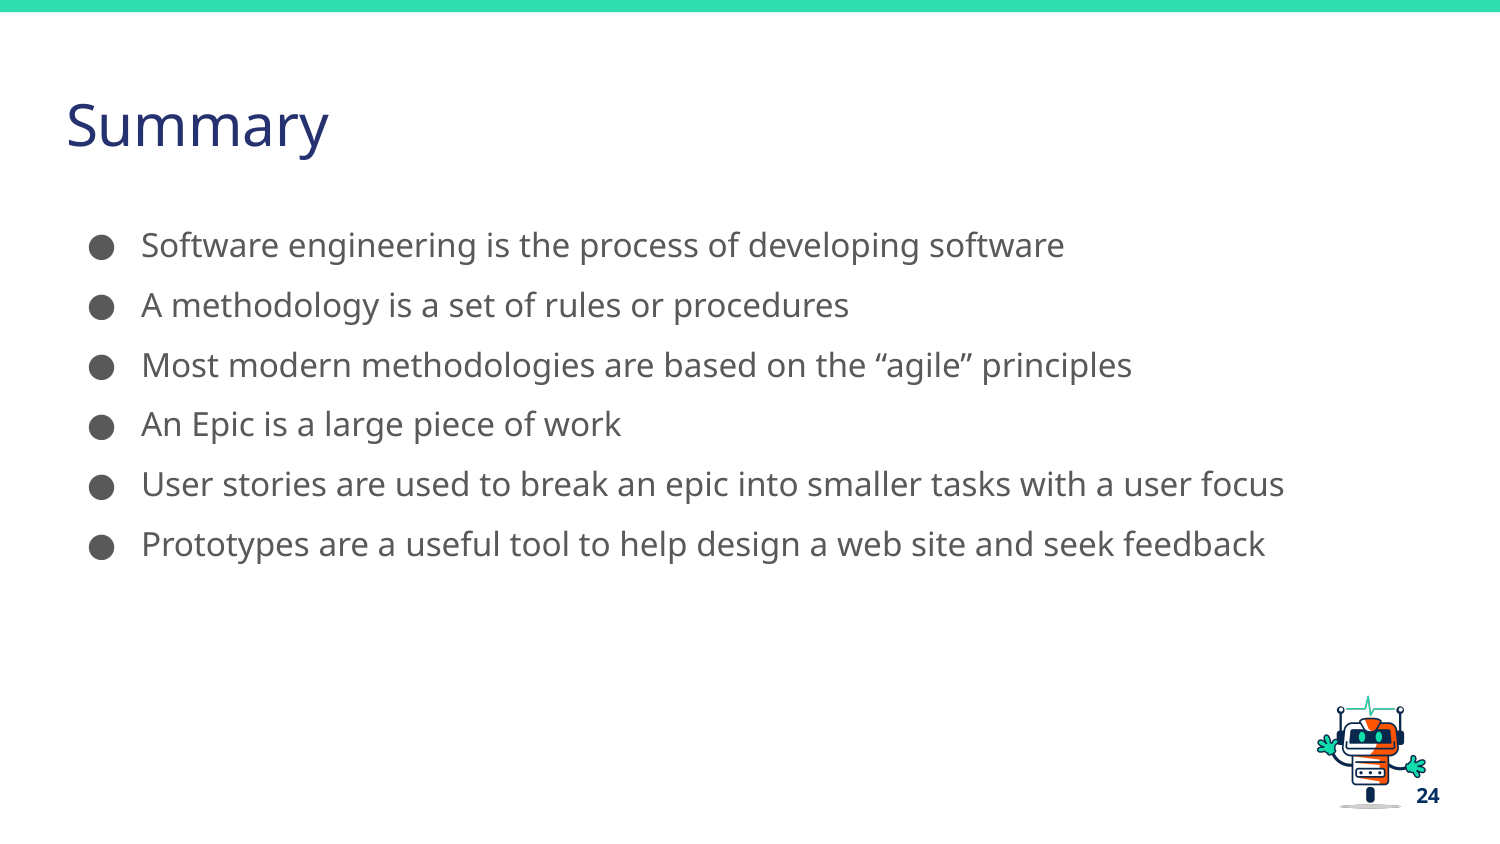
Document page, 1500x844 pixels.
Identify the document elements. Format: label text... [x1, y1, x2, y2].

title Summary [51, 72, 1449, 167]
list Software engineering is the process of developing software A methodology is a set of rules or procedures Most modern methodologies are based on the “agile” principles An Epic is a large piece of work User stories are used to break an epic into smaller tasks with a user focus Prototypes are a useful tool to help design a web site and seek feedback [51, 189, 1449, 750]
text_box [0, 0, 1500, 13]
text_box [1309, 687, 1456, 830]
